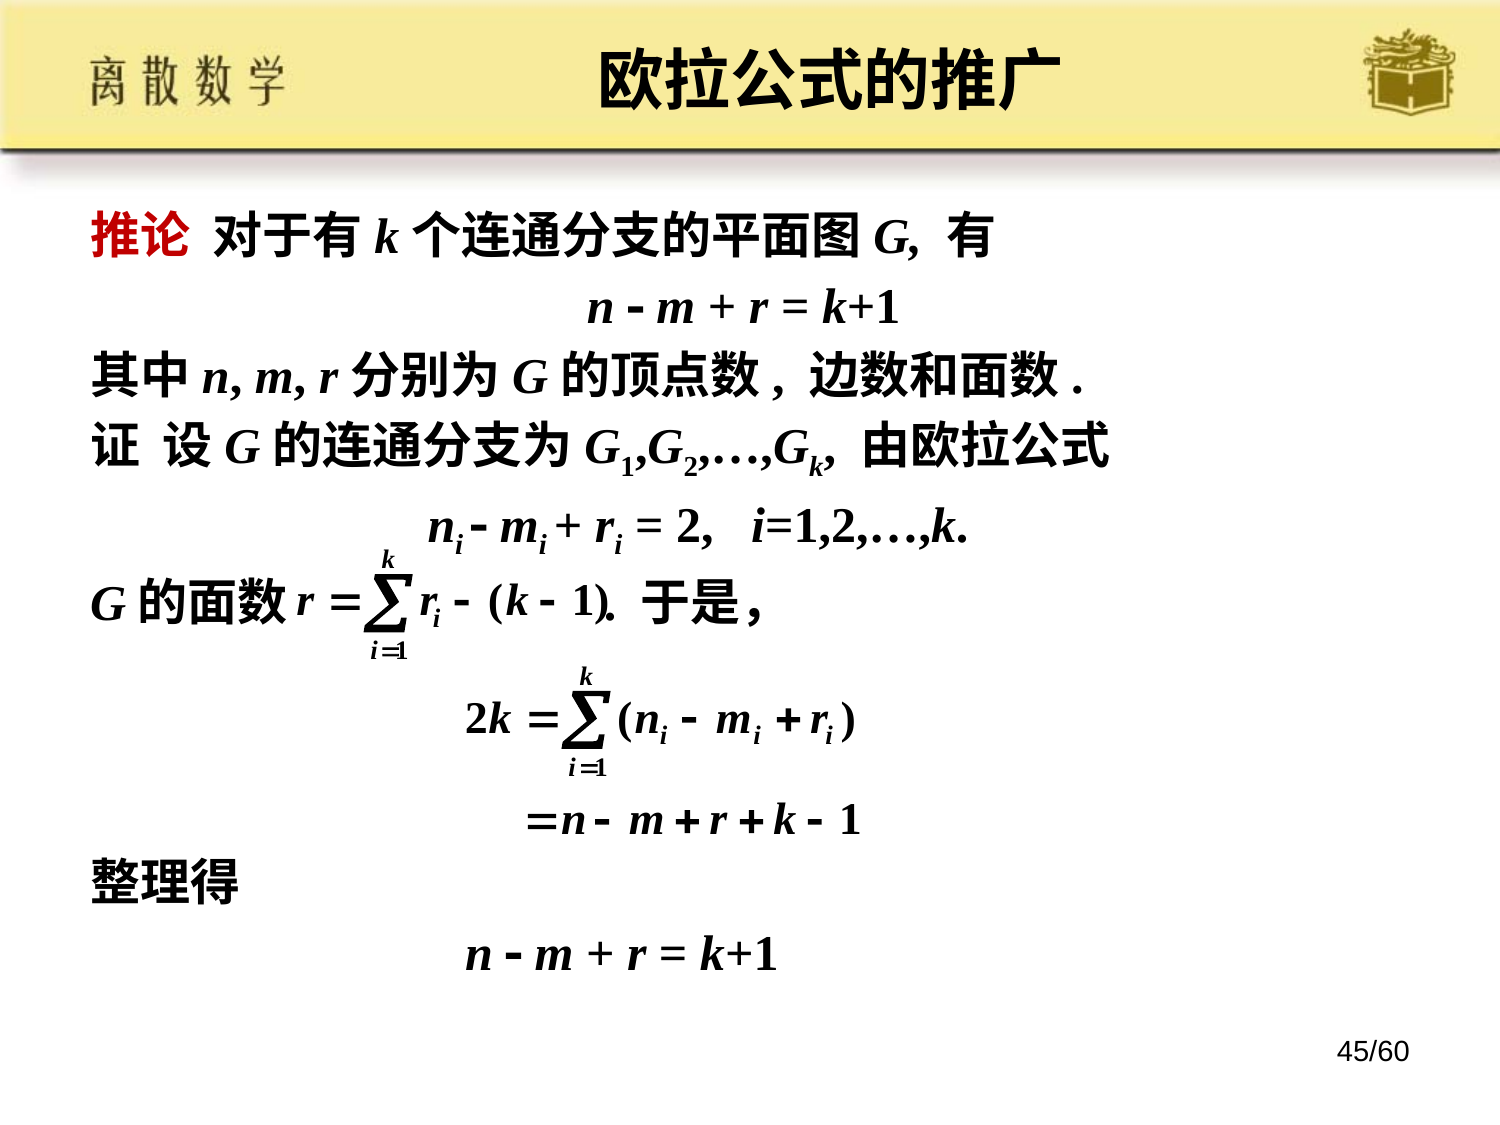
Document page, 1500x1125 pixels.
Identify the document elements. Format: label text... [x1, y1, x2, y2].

picture [0, 0, 1500, 1125]
slide_number 45/60 [1074, 1024, 1426, 1103]
text_box 欧拉公式的推广 [301, 30, 1329, 126]
list 推论 对于有k个连通分支的平面图G, 有 n  m + r = k+1 其中n, m, r分别为G的顶点数, 边数和面数. 证 设G的连通分支为G1,G2,…,Gk, 由欧拉公式 ni  mi + ri = 2, i=1,2,…,k. G的面数 . 于是， 整理得 n  m + r = k+1 [75, 196, 1425, 1035]
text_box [457, 656, 869, 855]
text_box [289, 539, 620, 669]
